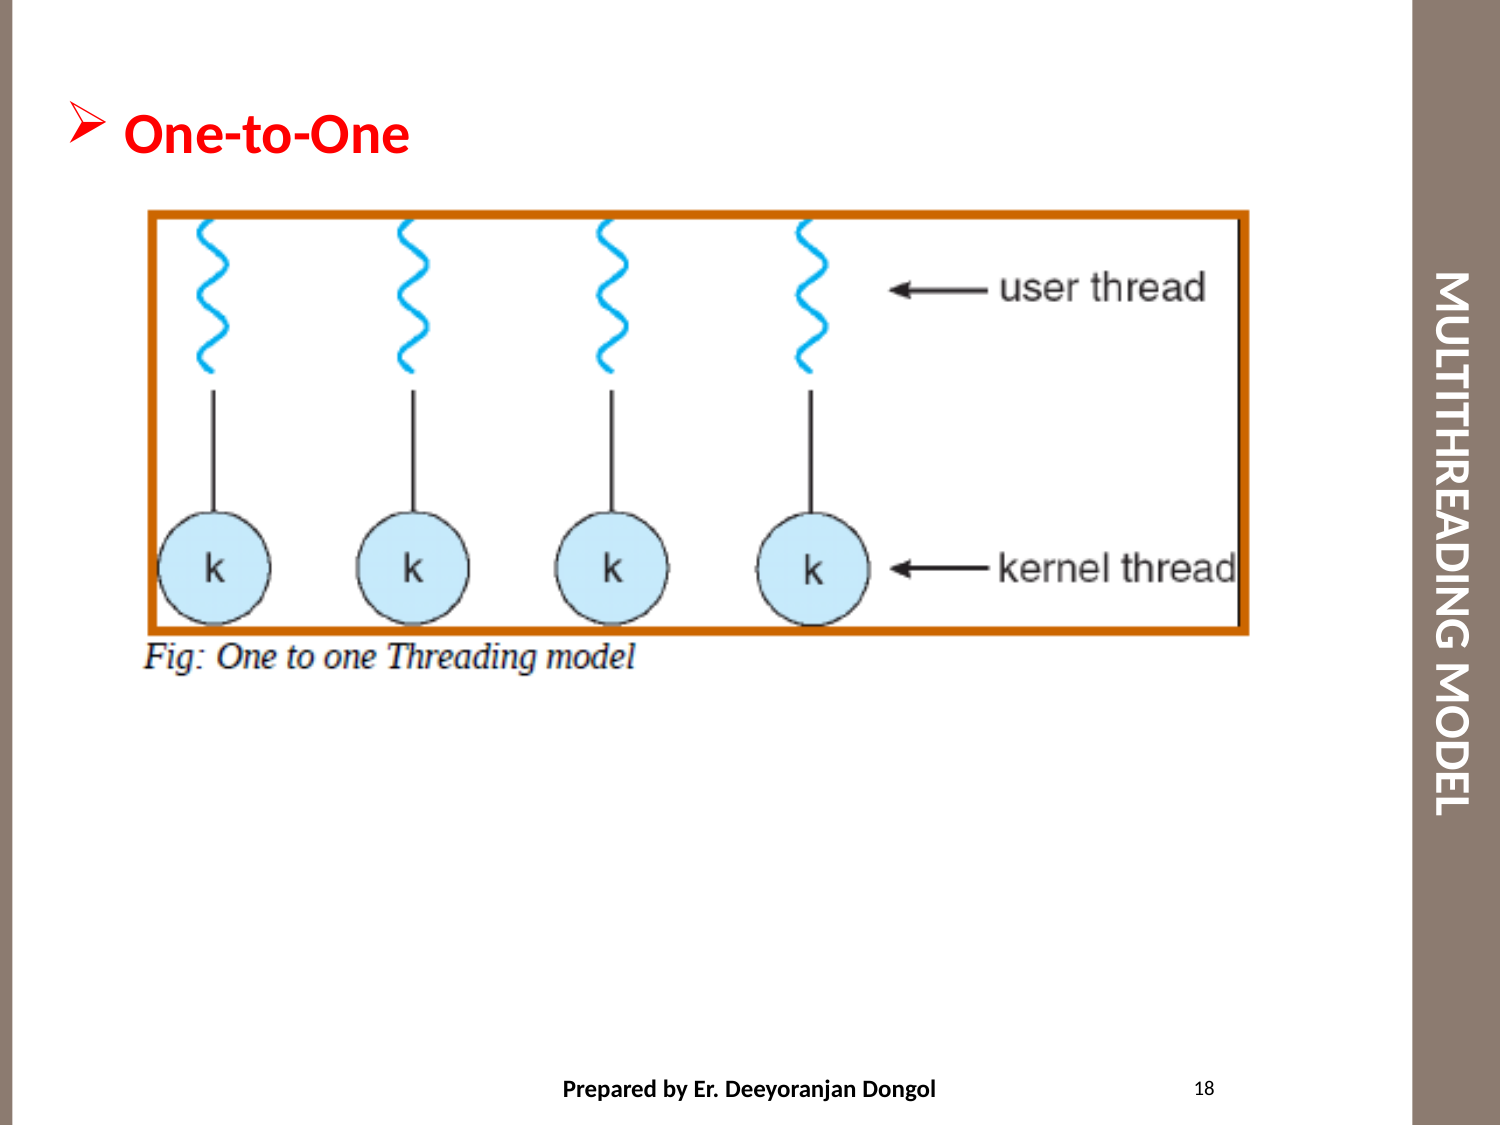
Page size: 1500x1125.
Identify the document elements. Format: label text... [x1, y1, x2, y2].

title MULTITHREADING MODEL [1412, 62, 1500, 1025]
slide_number 18 [1067, 1061, 1230, 1112]
text_box One-to-One [50, 87, 1375, 243]
footer Prepared by Er. Deeyoranjan Dongol [443, 1062, 1057, 1113]
picture [124, 199, 1271, 688]
